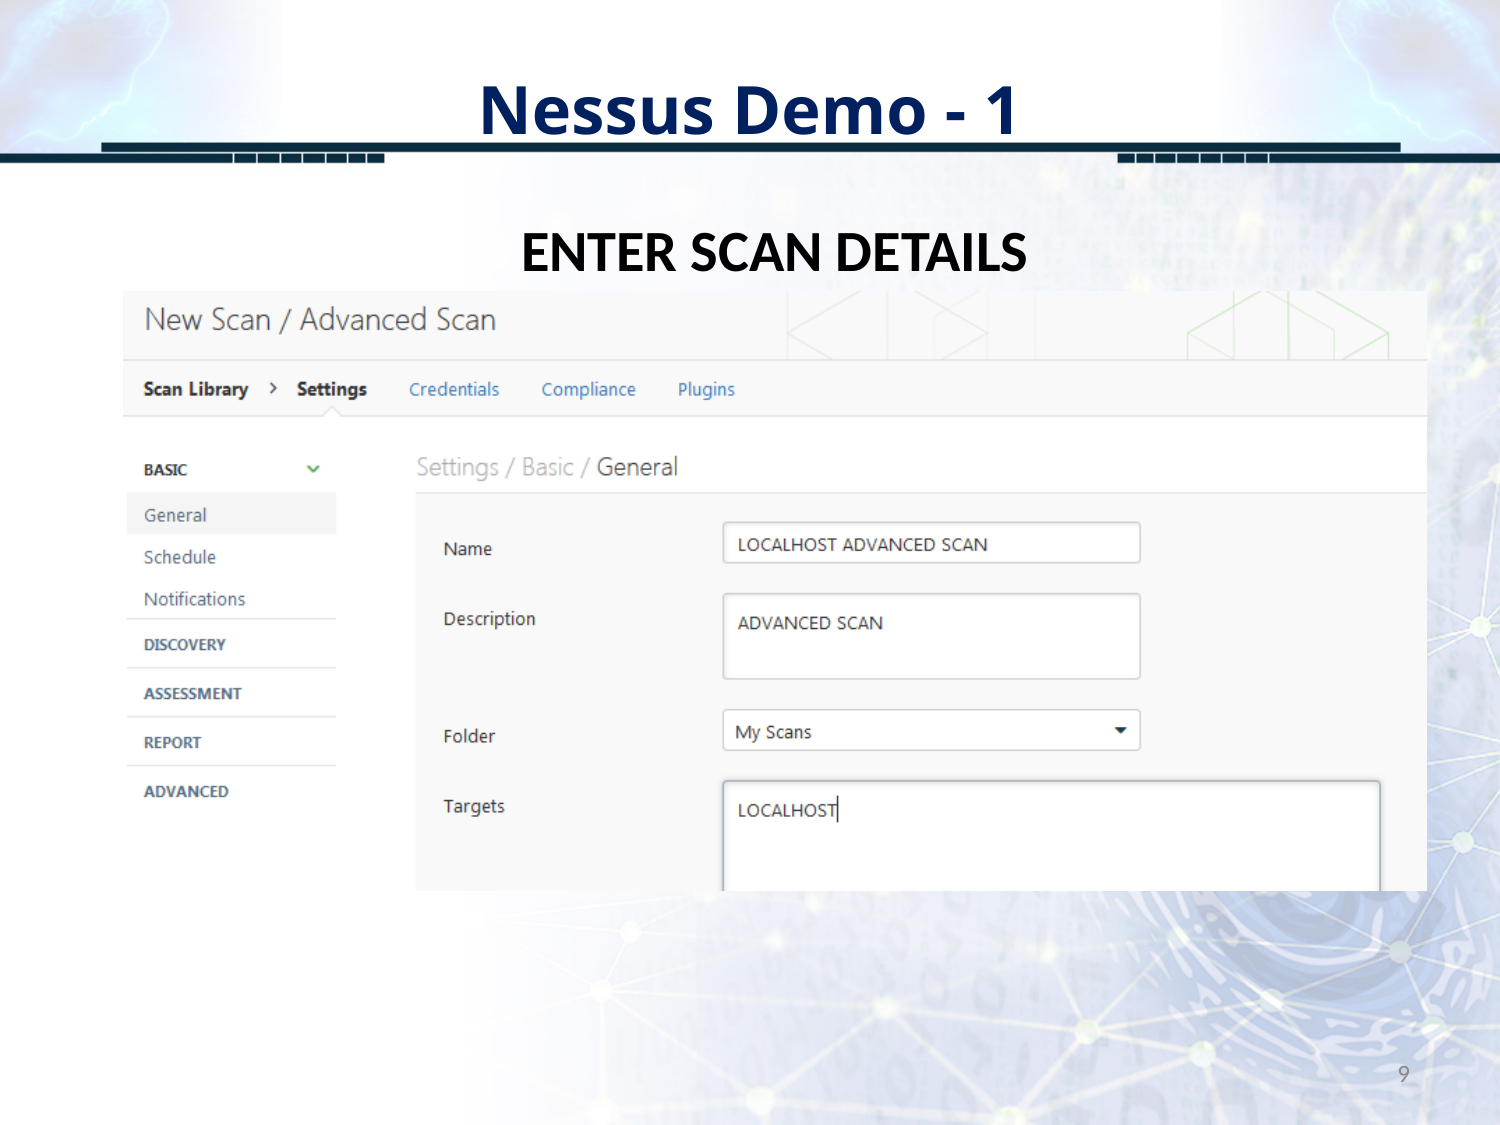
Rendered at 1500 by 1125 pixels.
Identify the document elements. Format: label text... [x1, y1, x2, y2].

text_box ENTER SCAN DETAILS [506, 206, 1044, 290]
picture [0, 0, 1500, 1125]
title Nessus Demo - 1 [75, 34, 1425, 182]
slide_number 9 [1074, 1042, 1425, 1103]
